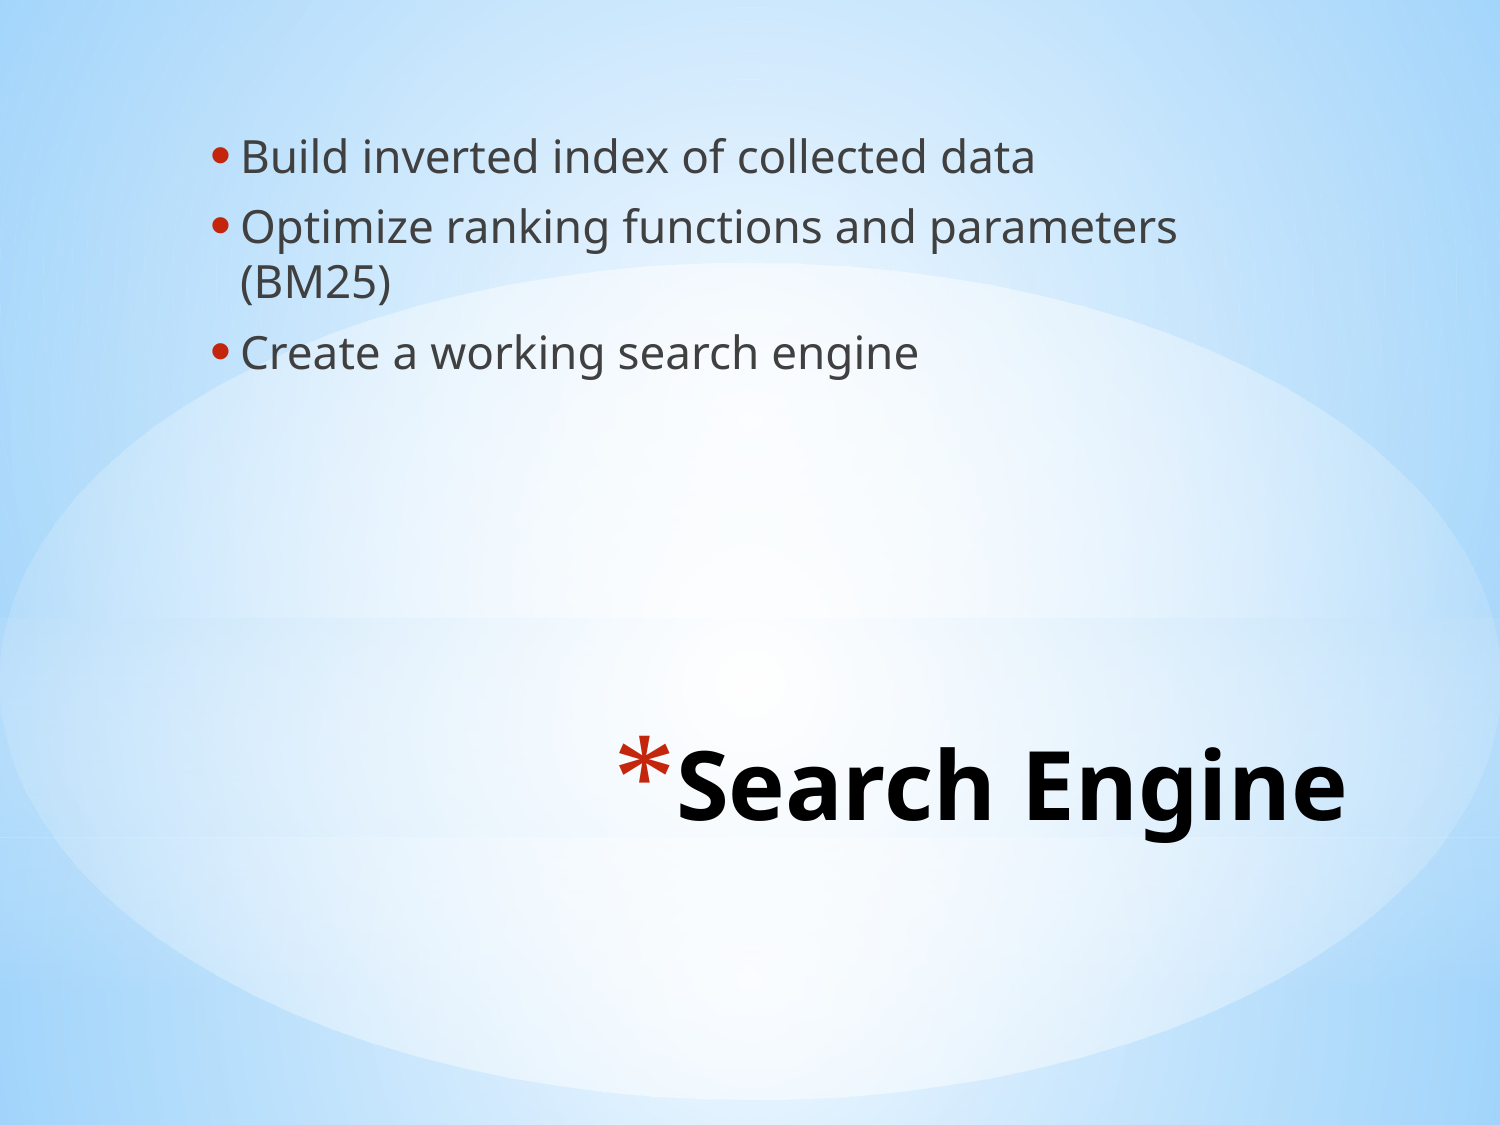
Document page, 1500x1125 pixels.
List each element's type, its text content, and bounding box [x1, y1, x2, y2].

list Build inverted index of collected data Optimize ranking functions and parameters (BM25) Create a working search engine [187, 120, 1238, 690]
title Search Engine [294, 717, 1363, 905]
